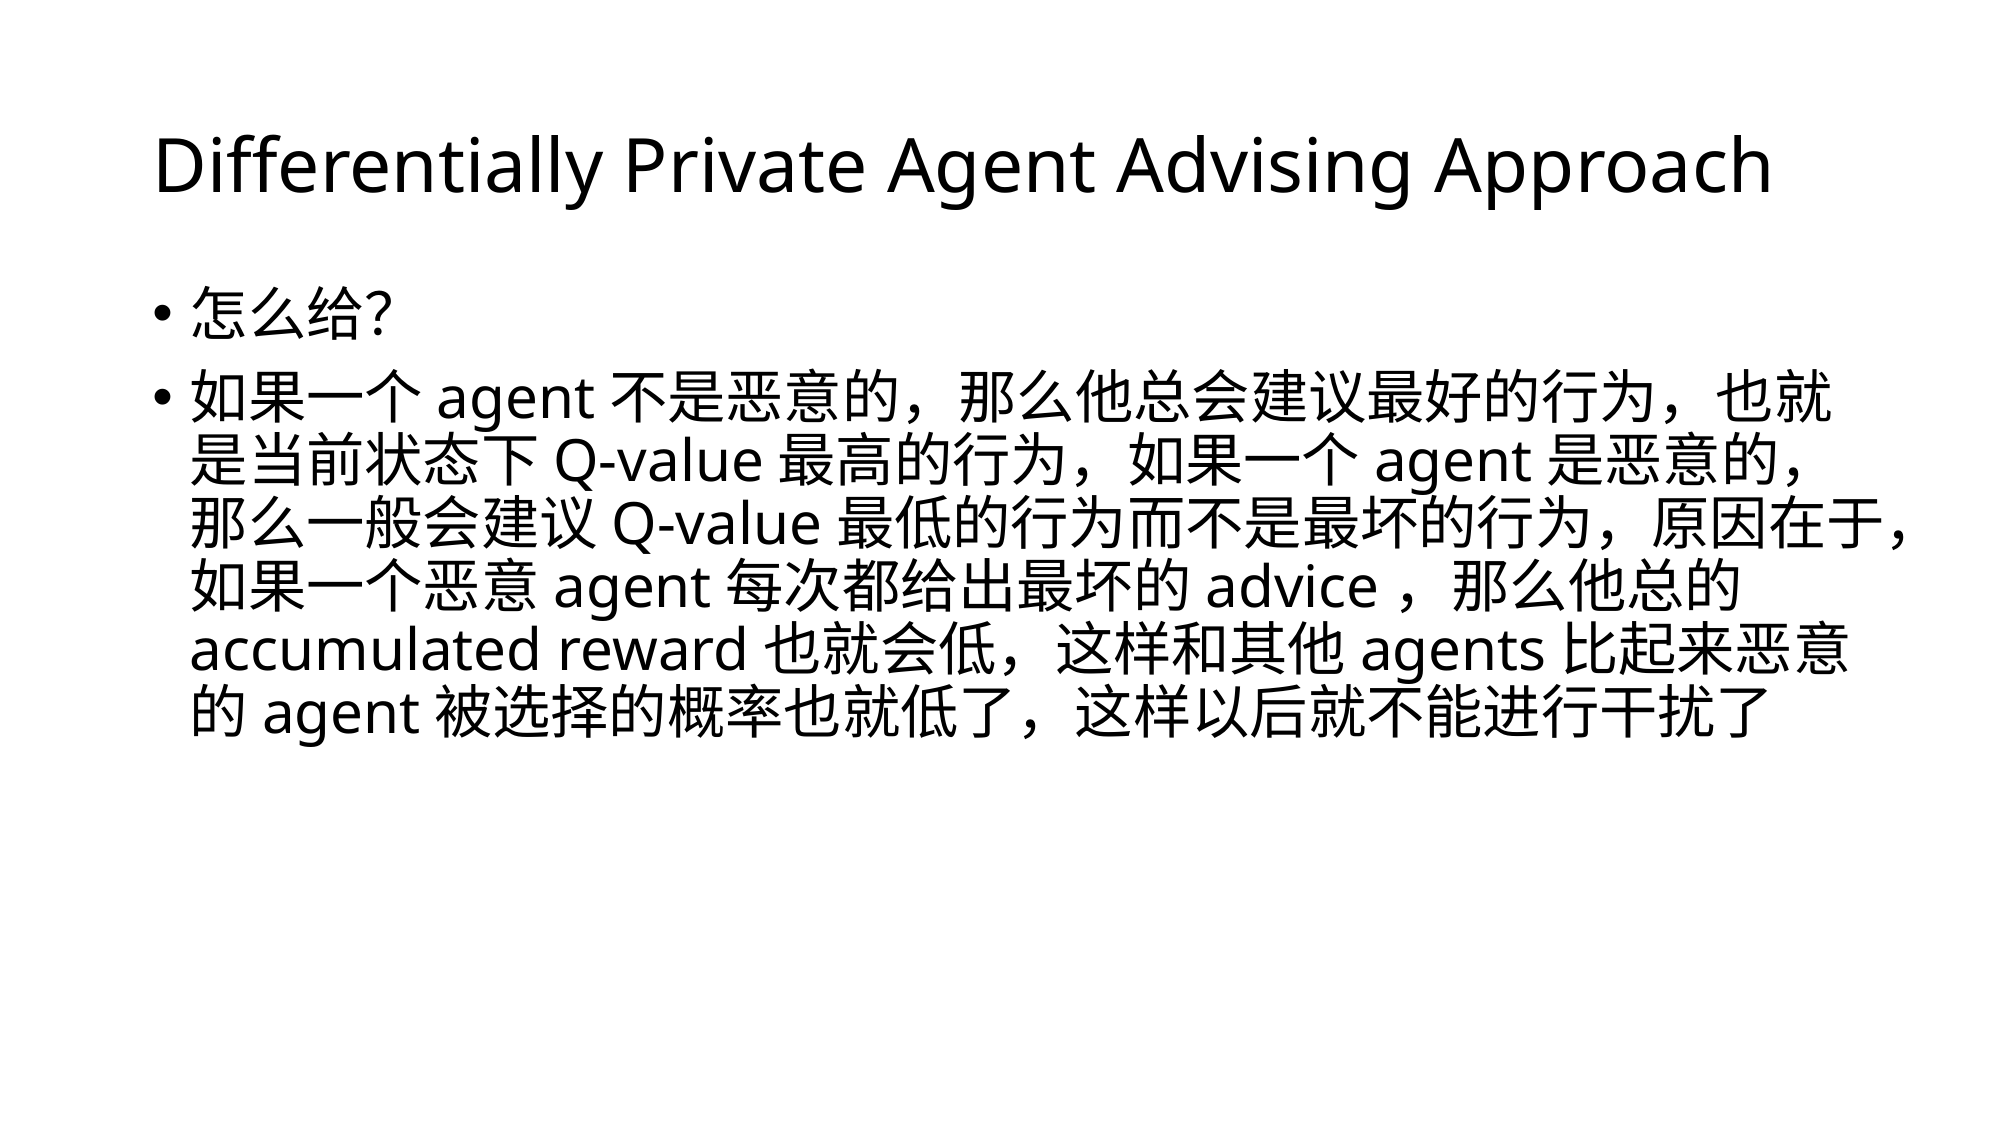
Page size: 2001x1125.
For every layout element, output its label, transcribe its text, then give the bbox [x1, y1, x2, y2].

title Differentially Private Agent Advising Approach [137, 59, 1863, 277]
list 怎么给？ 如果一个agent不是恶意的，那么他总会建议最好的行为，也就是当前状态下Q-value最高的行为，如果一个agent是恶意的，那么一般会建议Q-value最低的行为而不是最坏的行为，原因在于，如果一个恶意agent每次都给出最坏的advice，那么他总的accumulated reward也就会低，这样和其他agents比起来恶意的agent被选择的概率也就低了，这样以后就不能进行干扰了 [137, 277, 1903, 1014]
